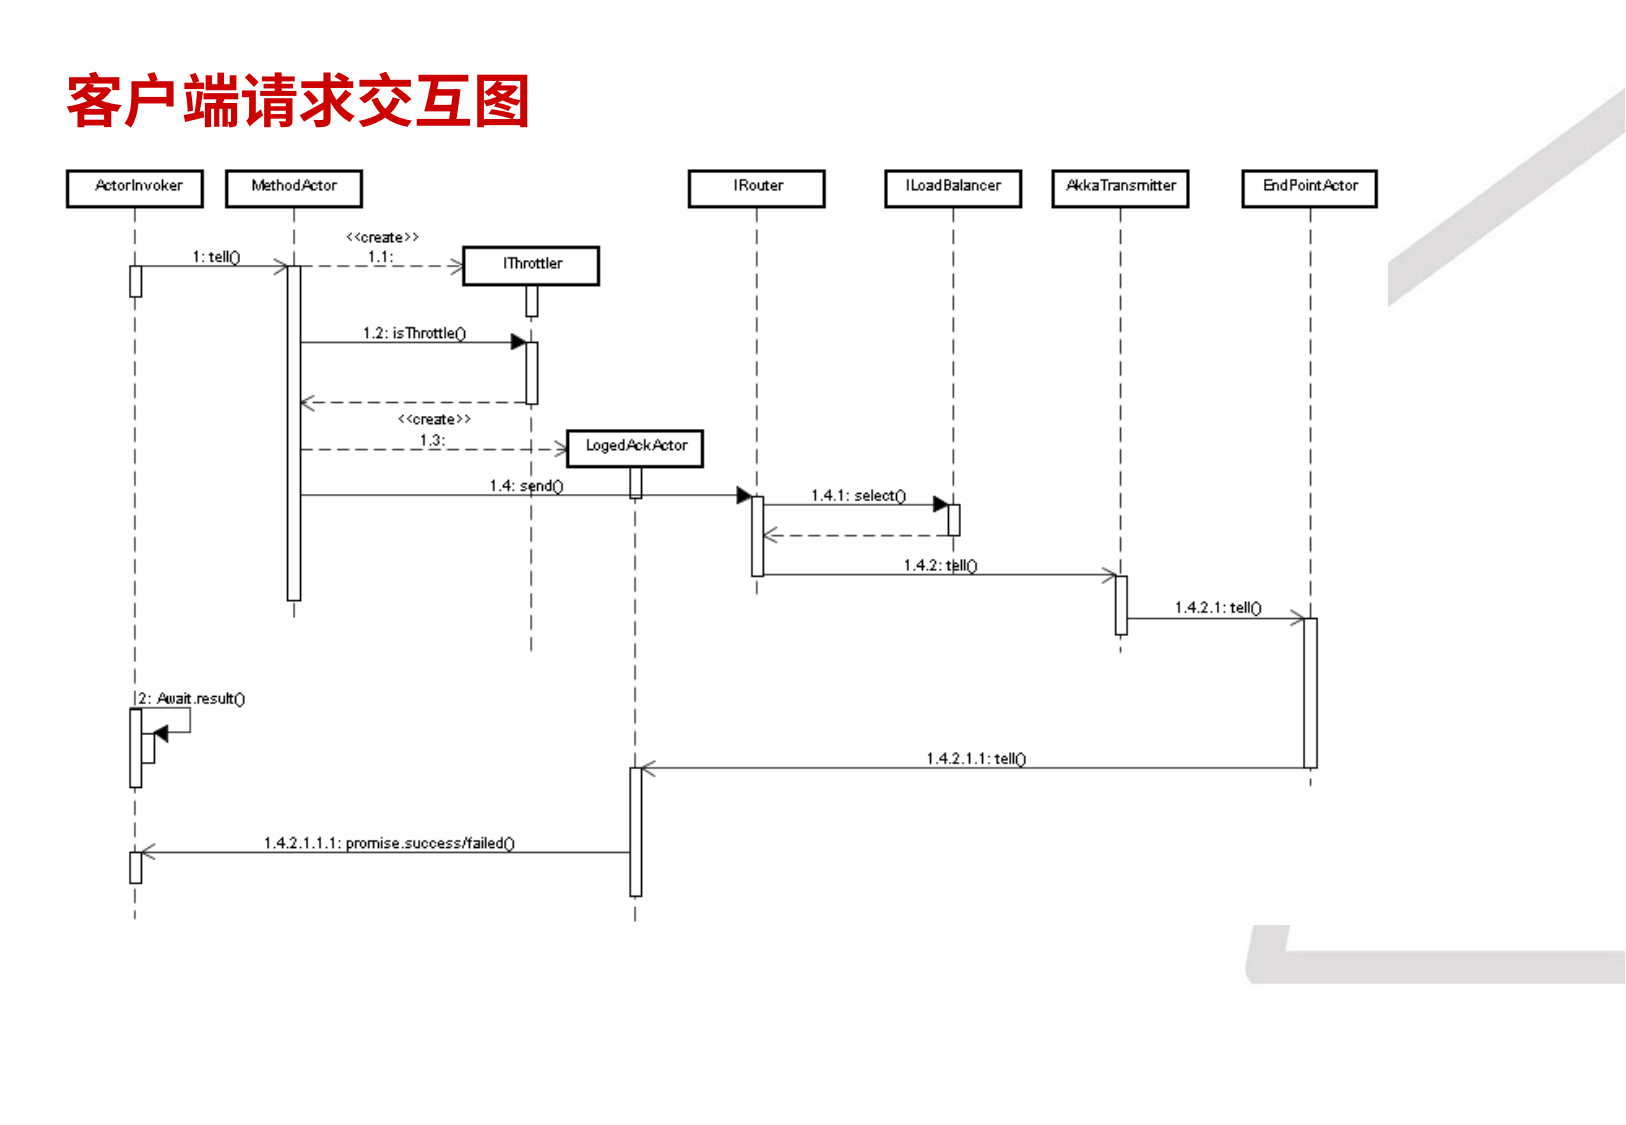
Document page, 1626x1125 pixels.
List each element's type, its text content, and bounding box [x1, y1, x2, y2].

picture [0, 0, 1626, 1125]
list 客户端请求交互图 [50, 56, 1222, 160]
